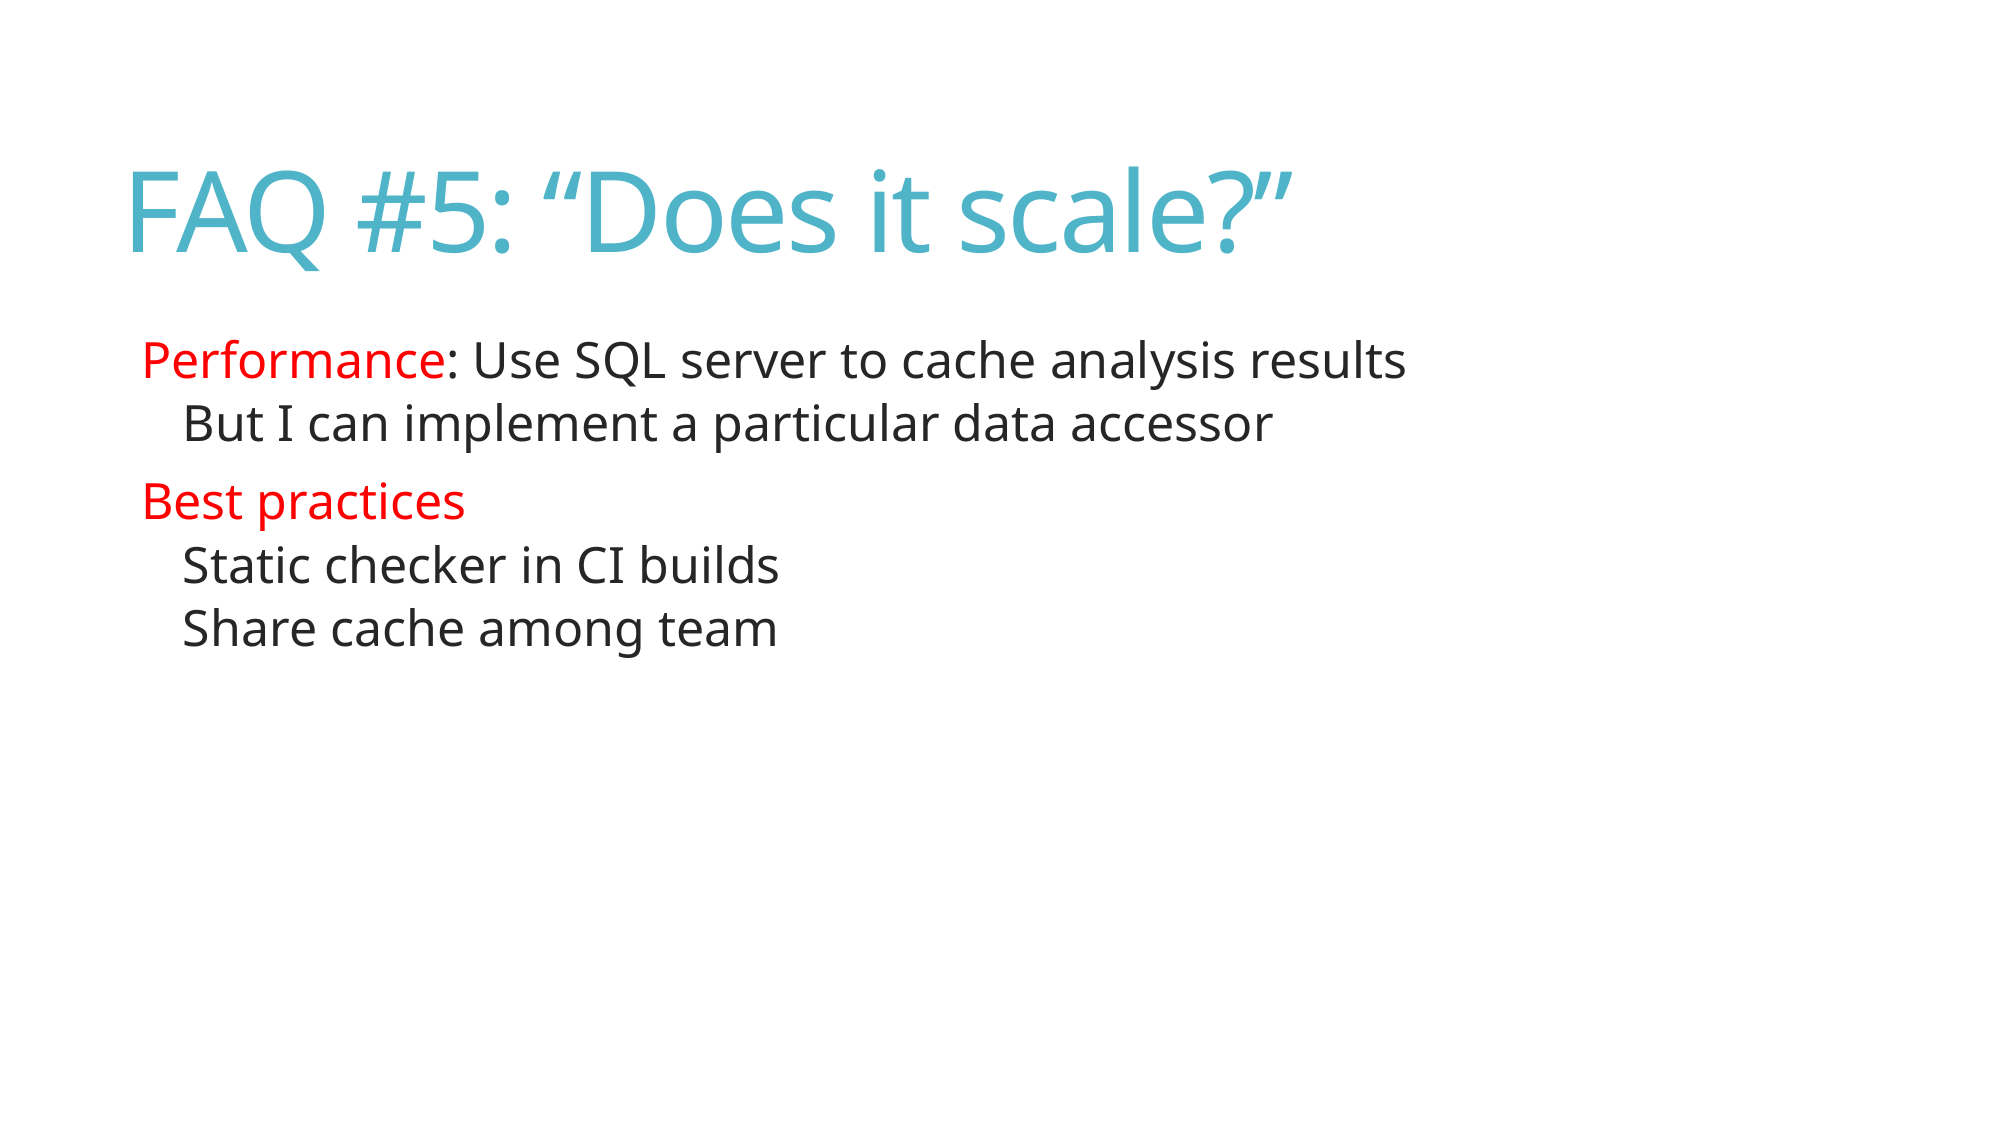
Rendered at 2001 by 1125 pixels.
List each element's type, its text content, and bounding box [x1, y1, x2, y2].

title FAQ #5: “Does it scale?” [107, 81, 1876, 354]
list Performance: Use SQL server to cache analysis results But I can implement a particular data accessor Best practices Static checker in CI builds Share cache among team [111, 329, 1876, 948]
